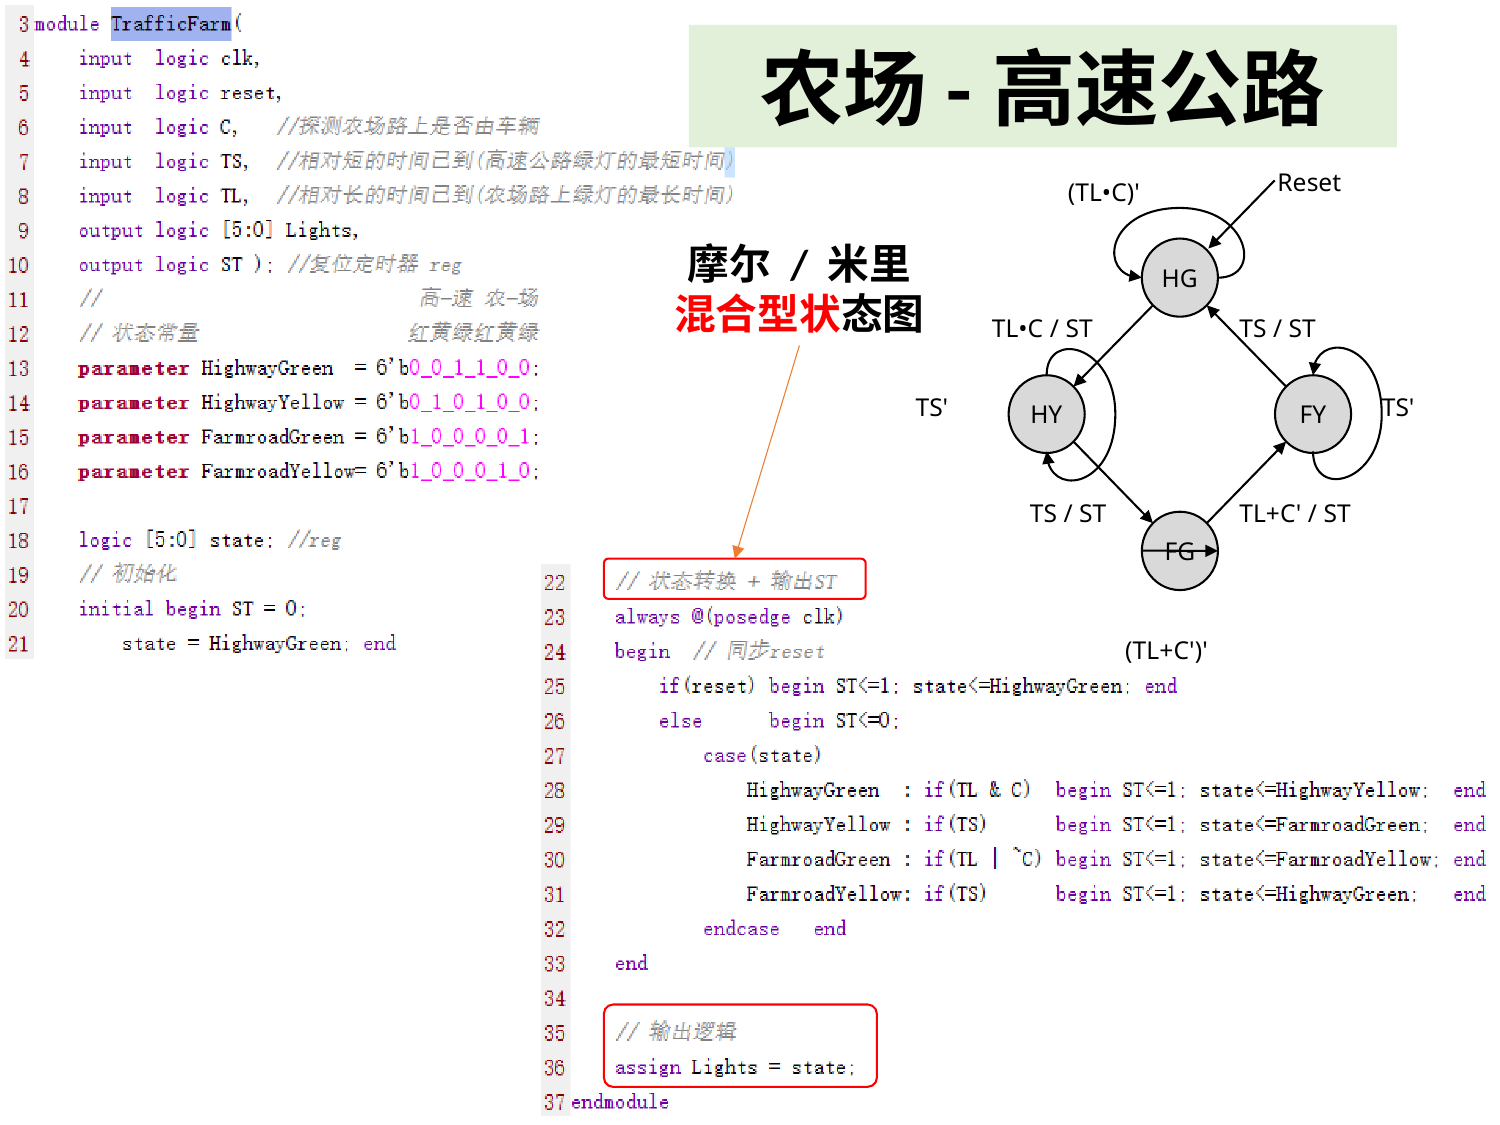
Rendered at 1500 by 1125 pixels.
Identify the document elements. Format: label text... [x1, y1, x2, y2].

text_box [913, 160, 1477, 679]
text_box [742, 557, 867, 564]
picture [5, 5, 1495, 1116]
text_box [734, 346, 800, 559]
title 农场-高速公路 [742, 24, 1397, 148]
text_box 摩尔 / 米里 混合型状态图 [742, 230, 913, 346]
